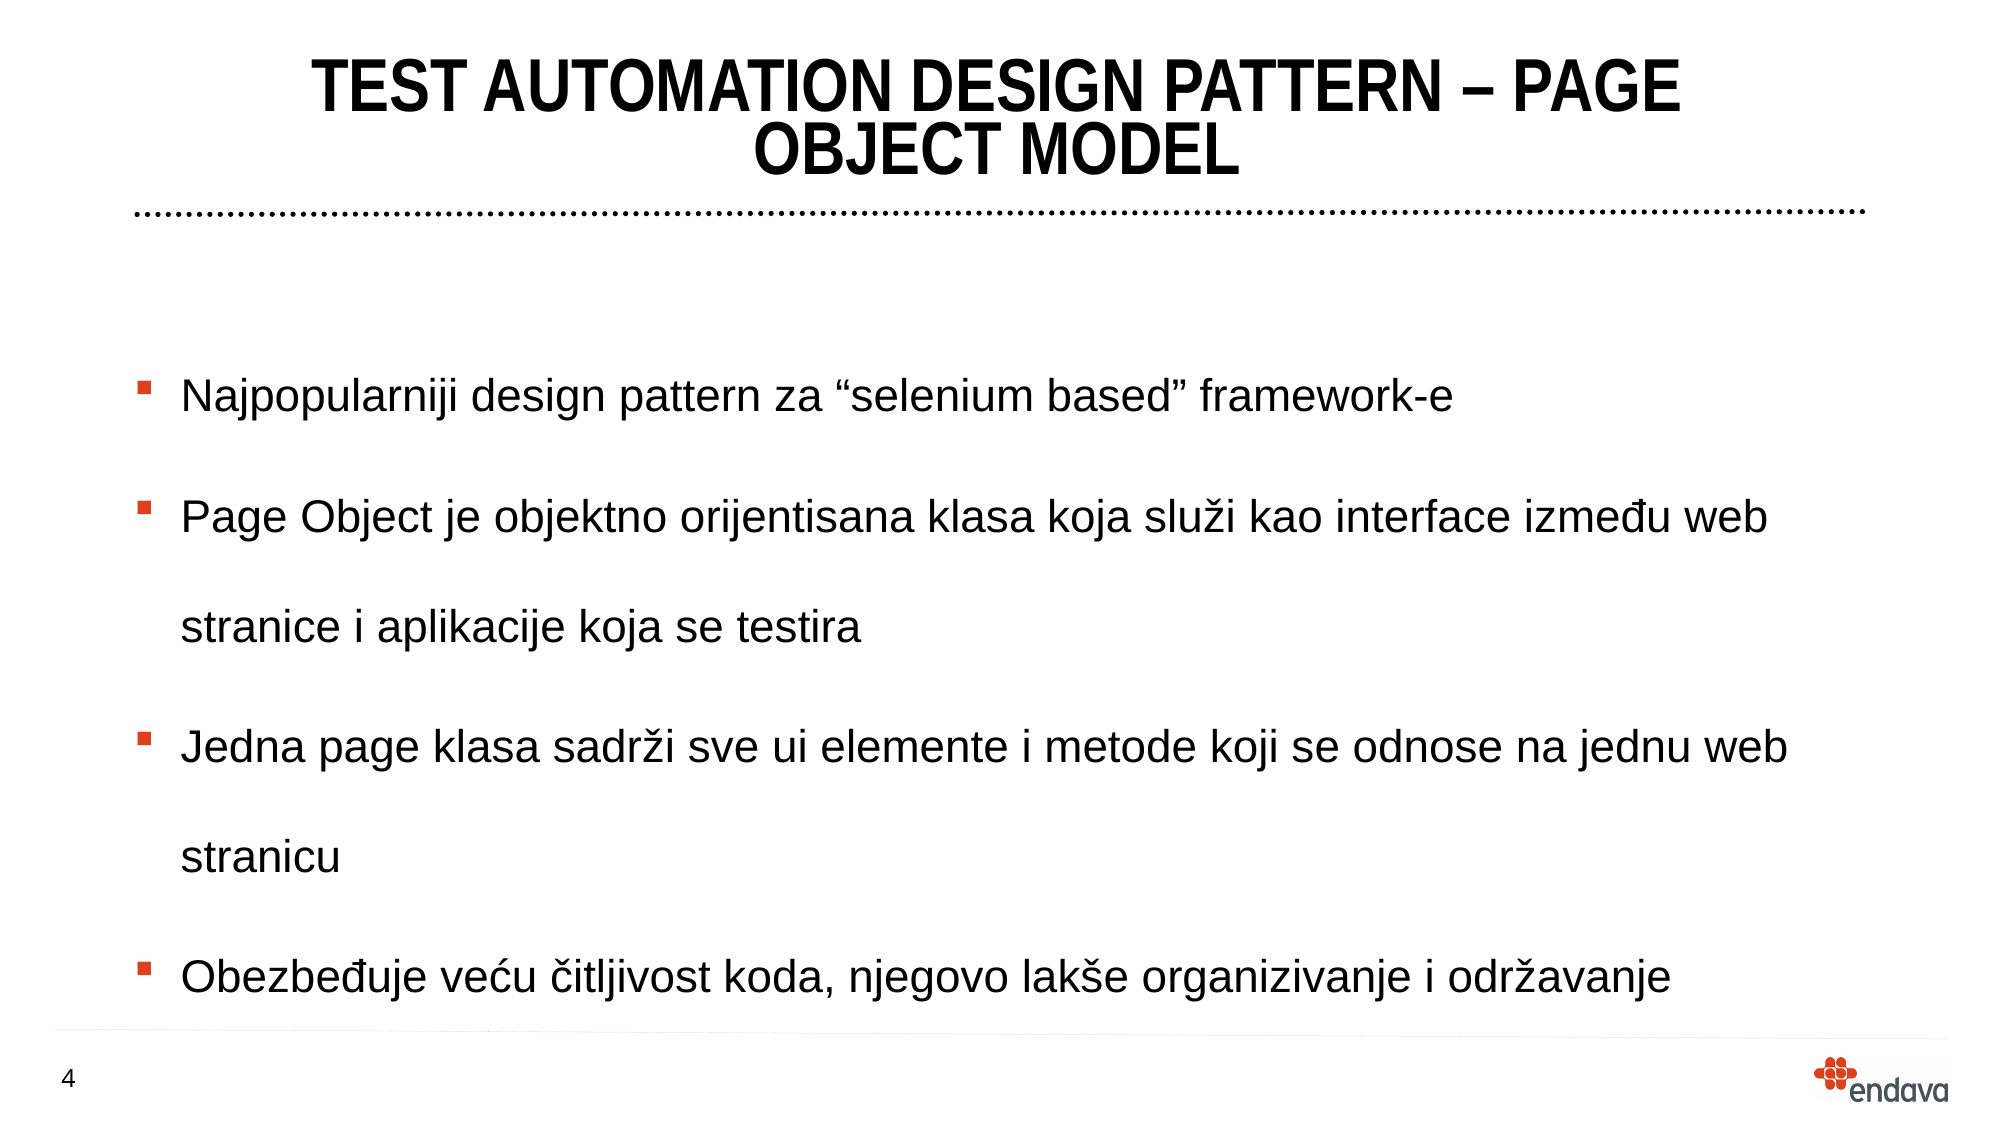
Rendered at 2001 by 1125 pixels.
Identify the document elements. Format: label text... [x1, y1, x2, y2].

text_box Najpopularniji design pattern za “selenium based” framework-e Page Object je objektno orijentisana klasa koja služi kao interface između web stranice i aplikacije koja se testira Jedna page klasa sadrži sve ui elemente i metode koji se odnose na jednu web stranicu Obezbeđuje veću čitljivost koda, njegovo lakše organizivanje i održavanje [133, 311, 1867, 1002]
picture [1814, 1057, 1948, 1102]
title Test automation design pattern – Page object Model [198, 26, 1812, 195]
